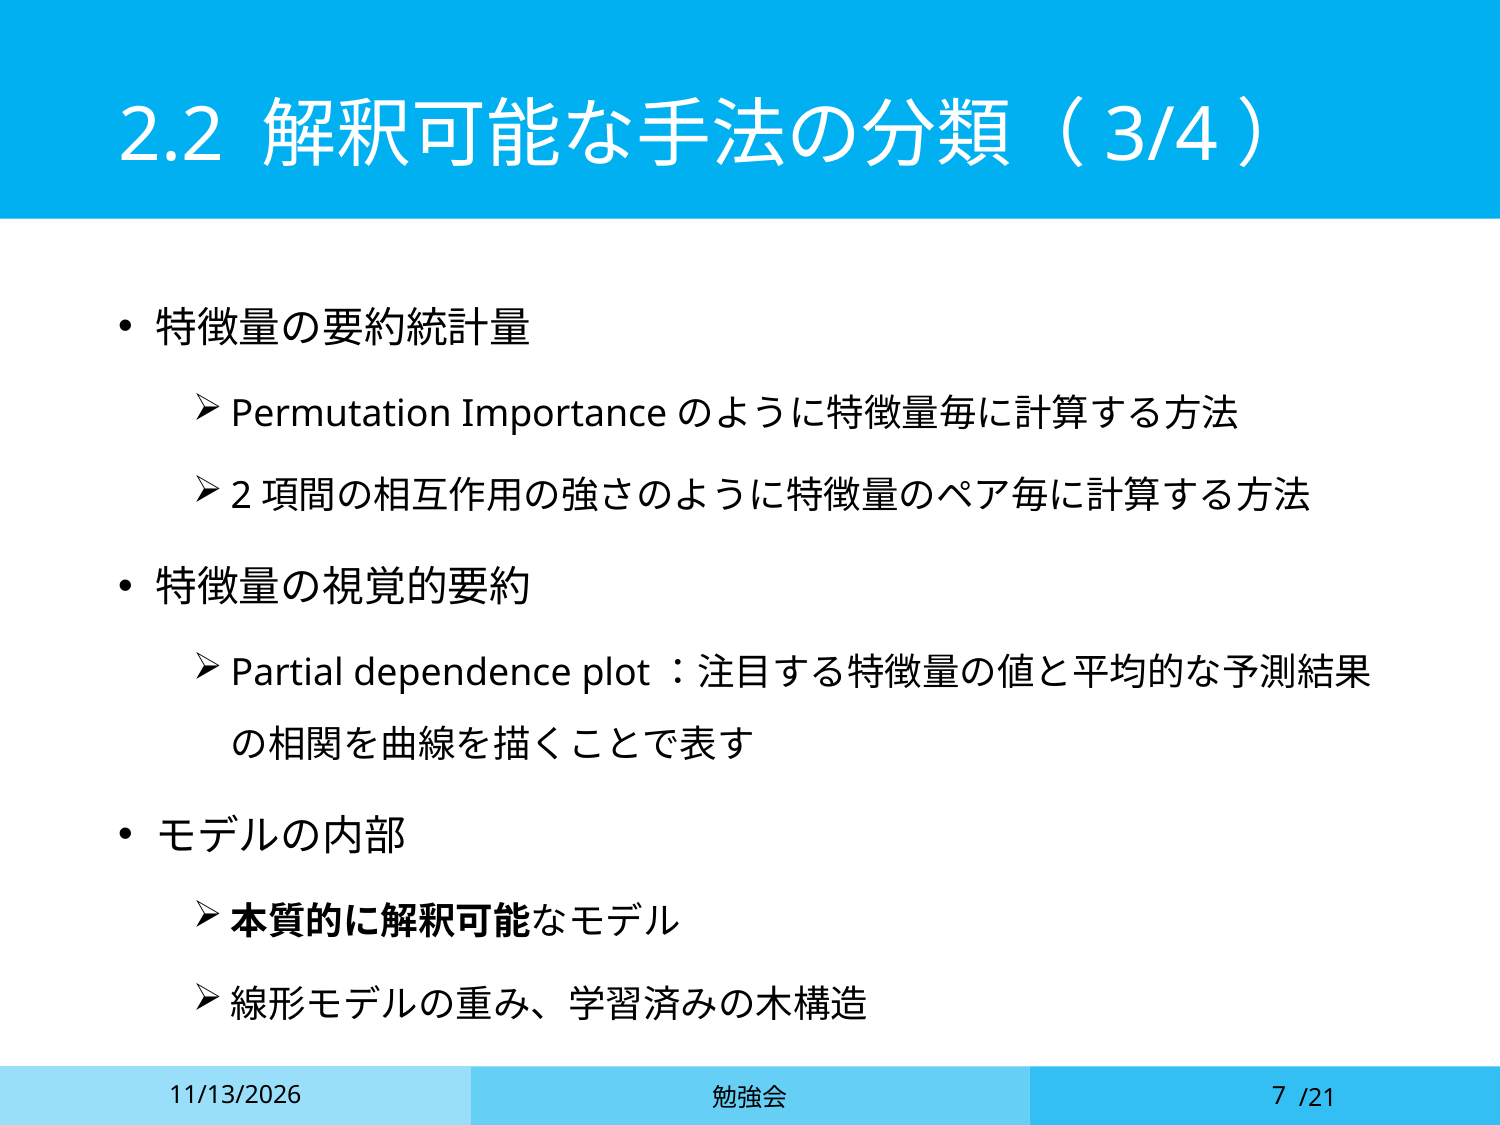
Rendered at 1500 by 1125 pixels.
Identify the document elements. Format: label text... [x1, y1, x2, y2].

title 2.2 解釈可能な手法の分類（3/4） [103, 27, 1397, 246]
footer 勉強会 [496, 1066, 1004, 1125]
slide_number 7 [1228, 1066, 1302, 1125]
list 特徴量の要約統計量 Permutation Importanceのように特徴量毎に計算する方法 2項間の相互作用の強さのように特徴量のペア毎に計算する方法 特徴量の視覚的要約 Partial dependence plot：注目する特徴量の値と平均的な予測結果の相関を曲線を描くことで表す モデルの内部 本質的に解釈可能なモデル 線形モデルの重み、学習済みの木構造 [103, 270, 1397, 1014]
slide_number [66, 1065, 405, 1125]
